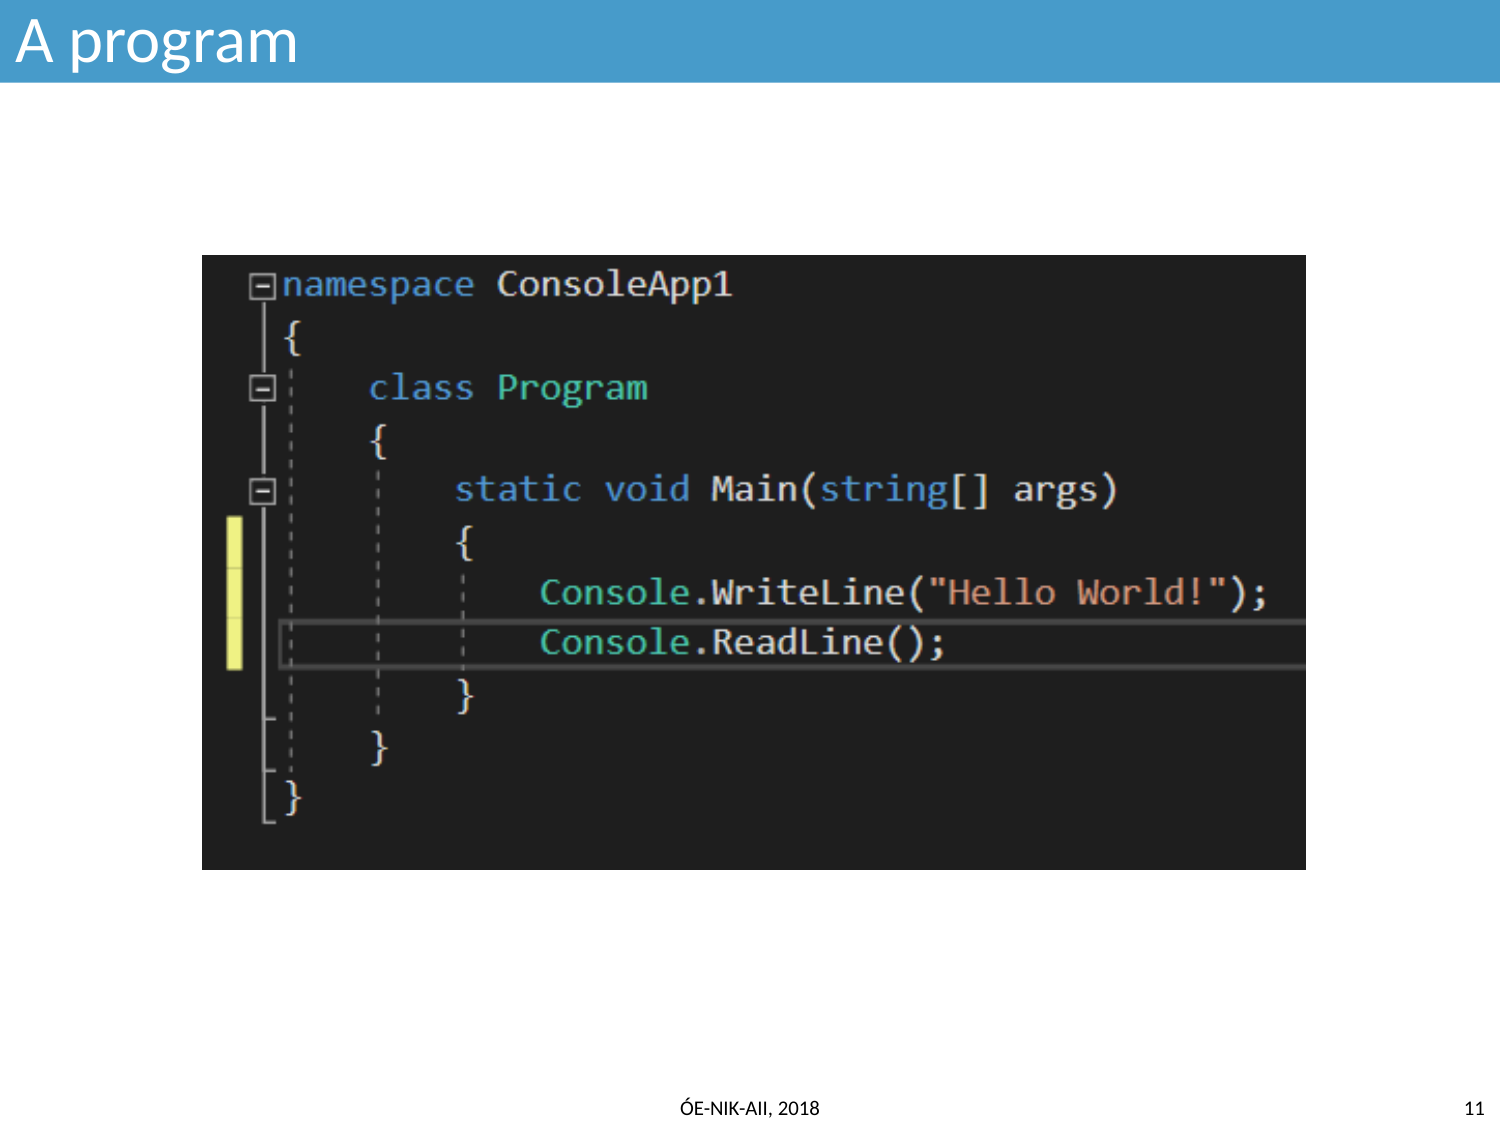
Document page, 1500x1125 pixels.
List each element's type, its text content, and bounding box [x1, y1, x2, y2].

title A program [0, 0, 1500, 83]
slide_number ‹#› [1162, 1089, 1500, 1125]
footer ÓE-NIK-AII, 2018 [337, 1088, 1163, 1125]
picture [202, 255, 1306, 870]
